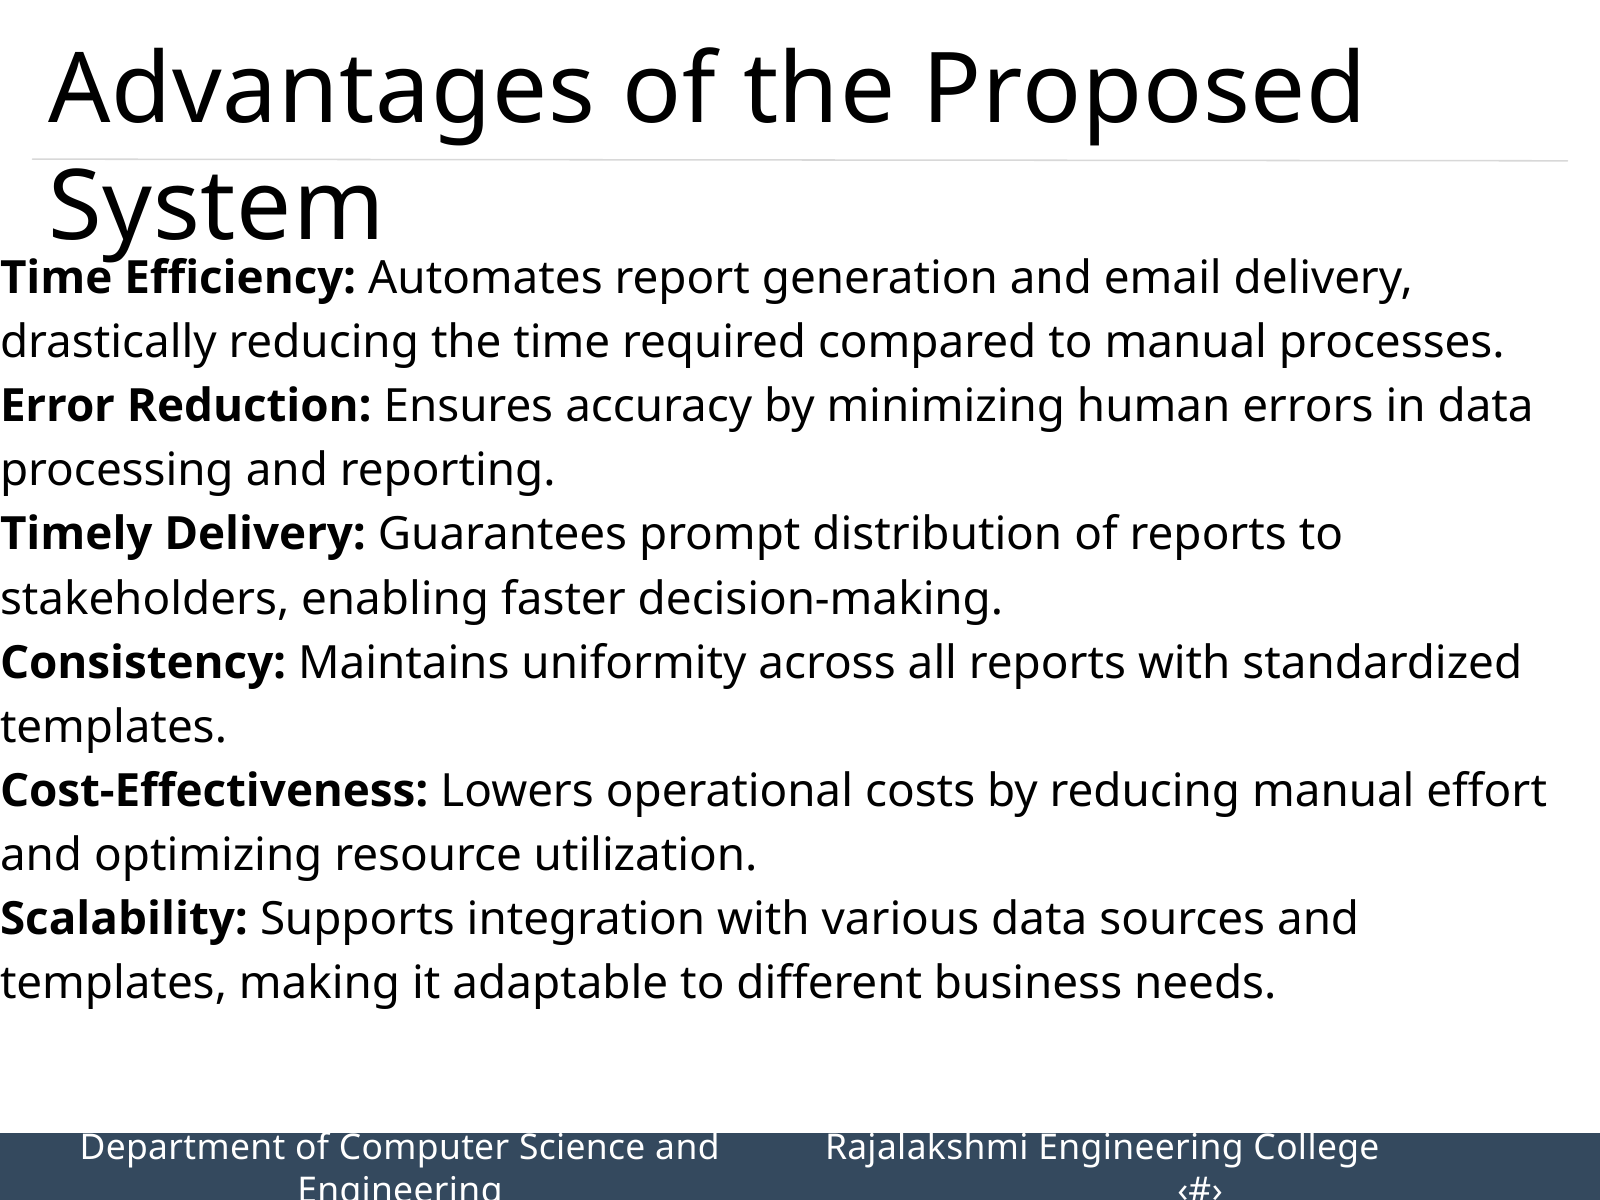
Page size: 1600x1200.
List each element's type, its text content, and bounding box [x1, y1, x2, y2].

text_box Advantages of the Proposed System [48, 24, 1552, 238]
text_box Time Efficiency: Automates report generation and email delivery, drastically reducing the time required compared to manual processes. Error Reduction: Ensures accuracy by minimizing human errors in data processing and reporting. Timely Delivery: Guarantees prompt distribution of reports to stakeholders, enabling faster decision-making. Consistency: Maintains uniformity across all reports with standardized templates. Cost-Effectiveness: Lowers operational costs by reducing manual effort and optimizing resource utilization. Scalability: Supports integration with various data sources and templates, making it adaptable to different business needs. [0, 238, 1552, 1073]
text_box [0, 1133, 797, 1200]
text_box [799, 1133, 1600, 1200]
